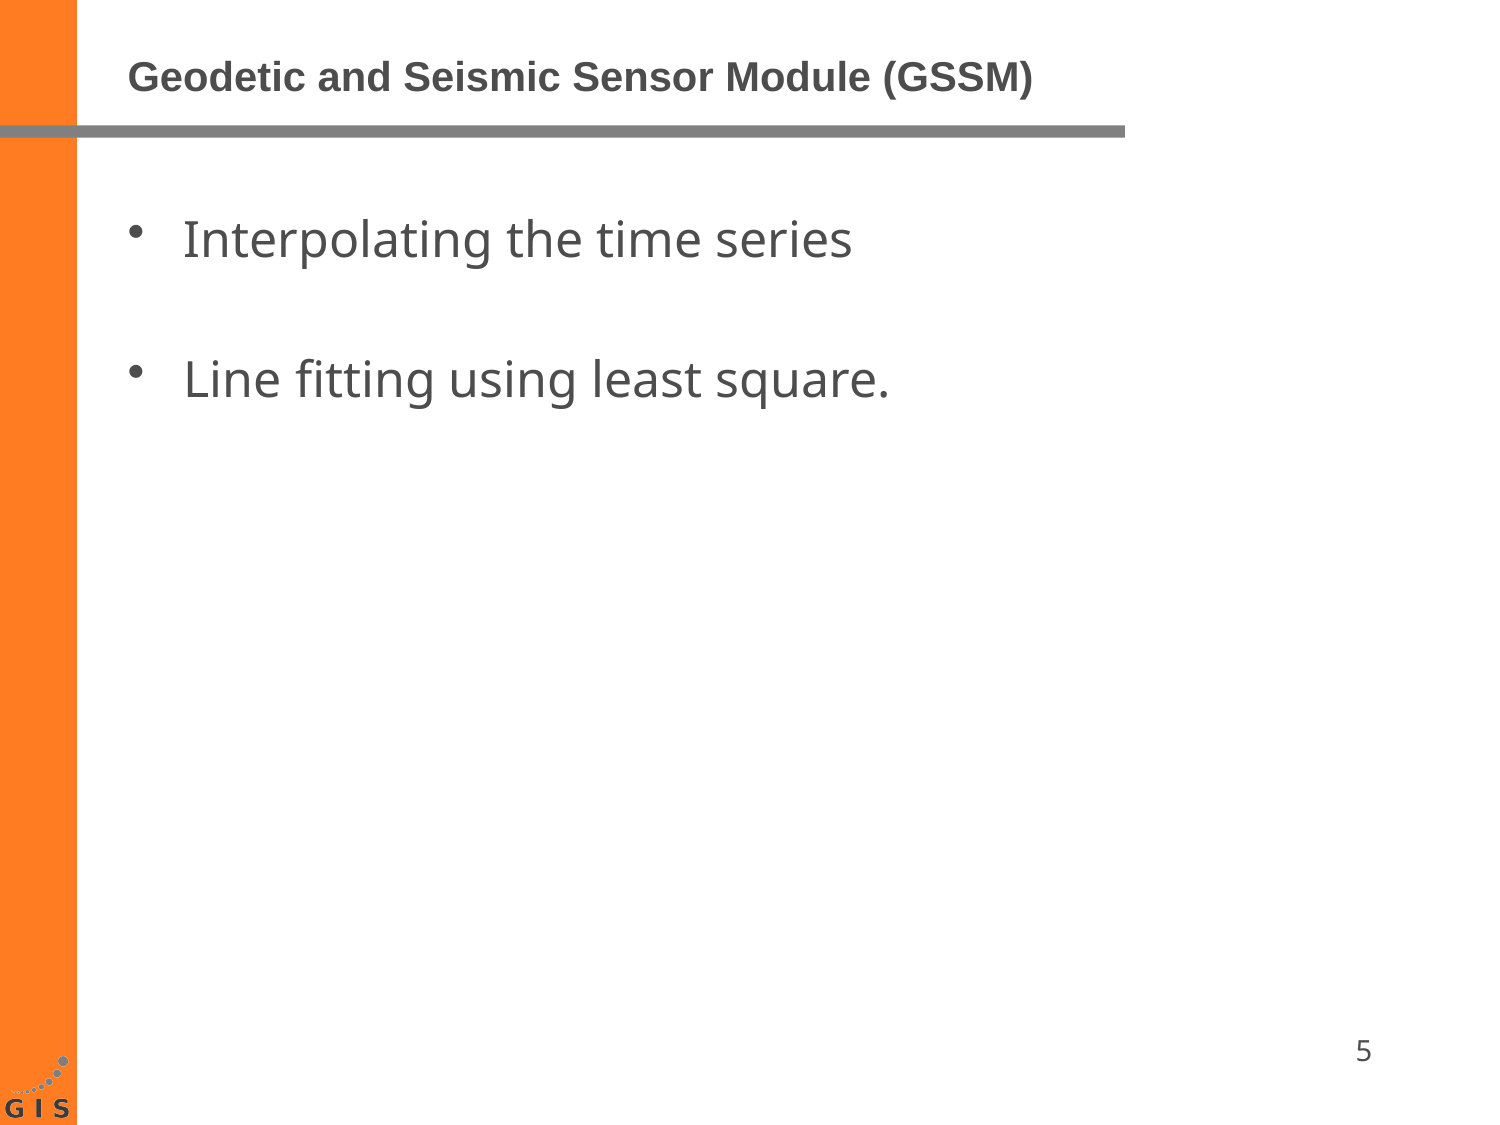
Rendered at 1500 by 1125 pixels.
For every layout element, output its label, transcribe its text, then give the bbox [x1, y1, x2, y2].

picture [5, 1056, 69, 1118]
list Interpolating the time series Line fitting using least square. [112, 200, 1388, 963]
slide_number 5 [1074, 1024, 1388, 1101]
title Geodetic and Seismic Sensor Module (GSSM) [112, 37, 1388, 113]
